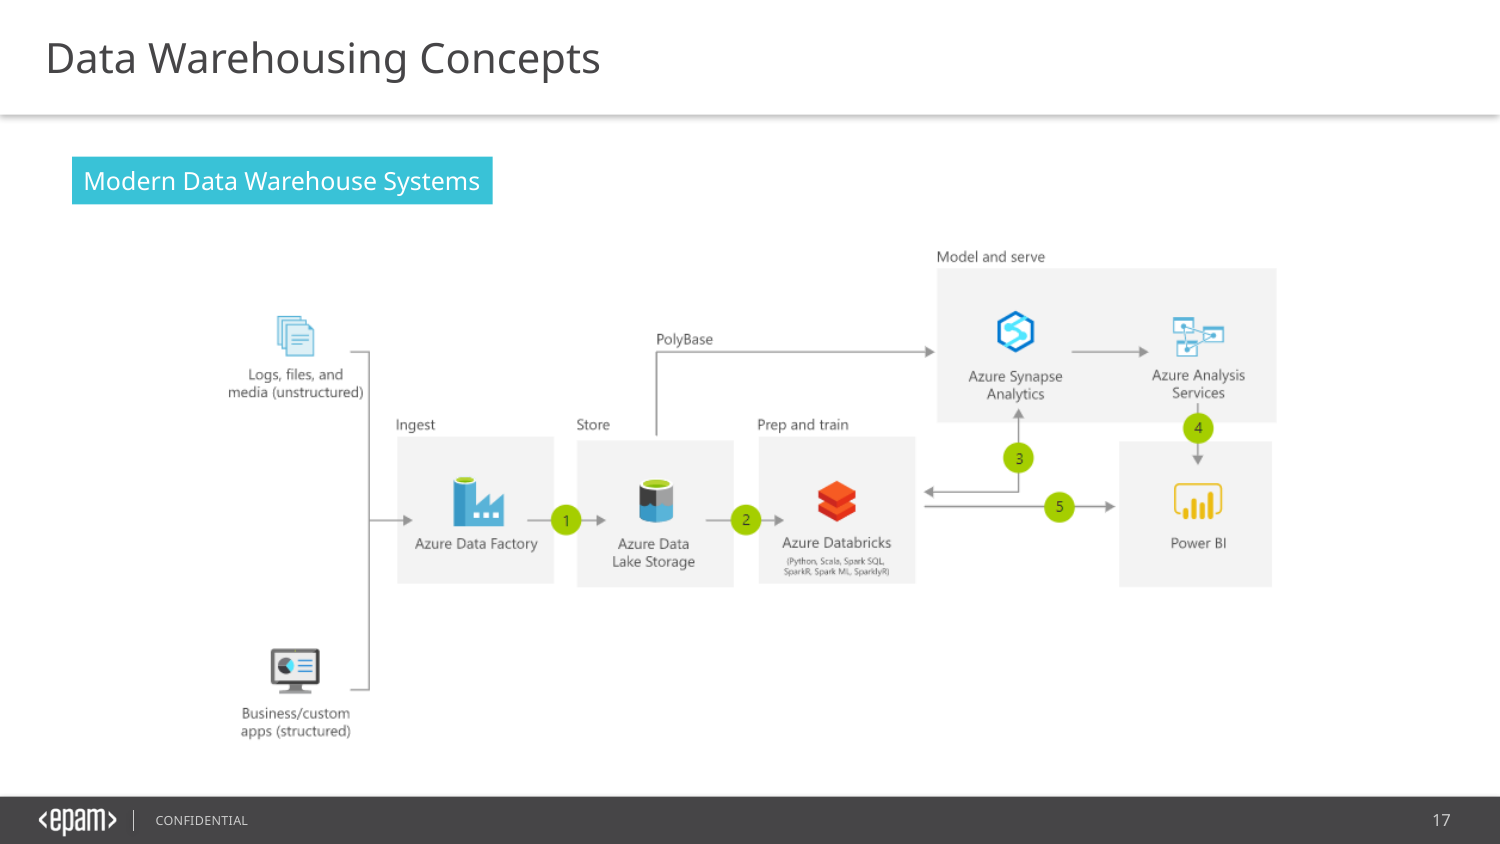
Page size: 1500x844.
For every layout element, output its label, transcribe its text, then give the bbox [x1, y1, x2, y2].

picture [222, 224, 1278, 757]
list Data Warehousing Concepts [0, 0, 1500, 115]
text_box Modern Data Warehouse Systems [72, 156, 493, 205]
picture [38, 808, 117, 837]
